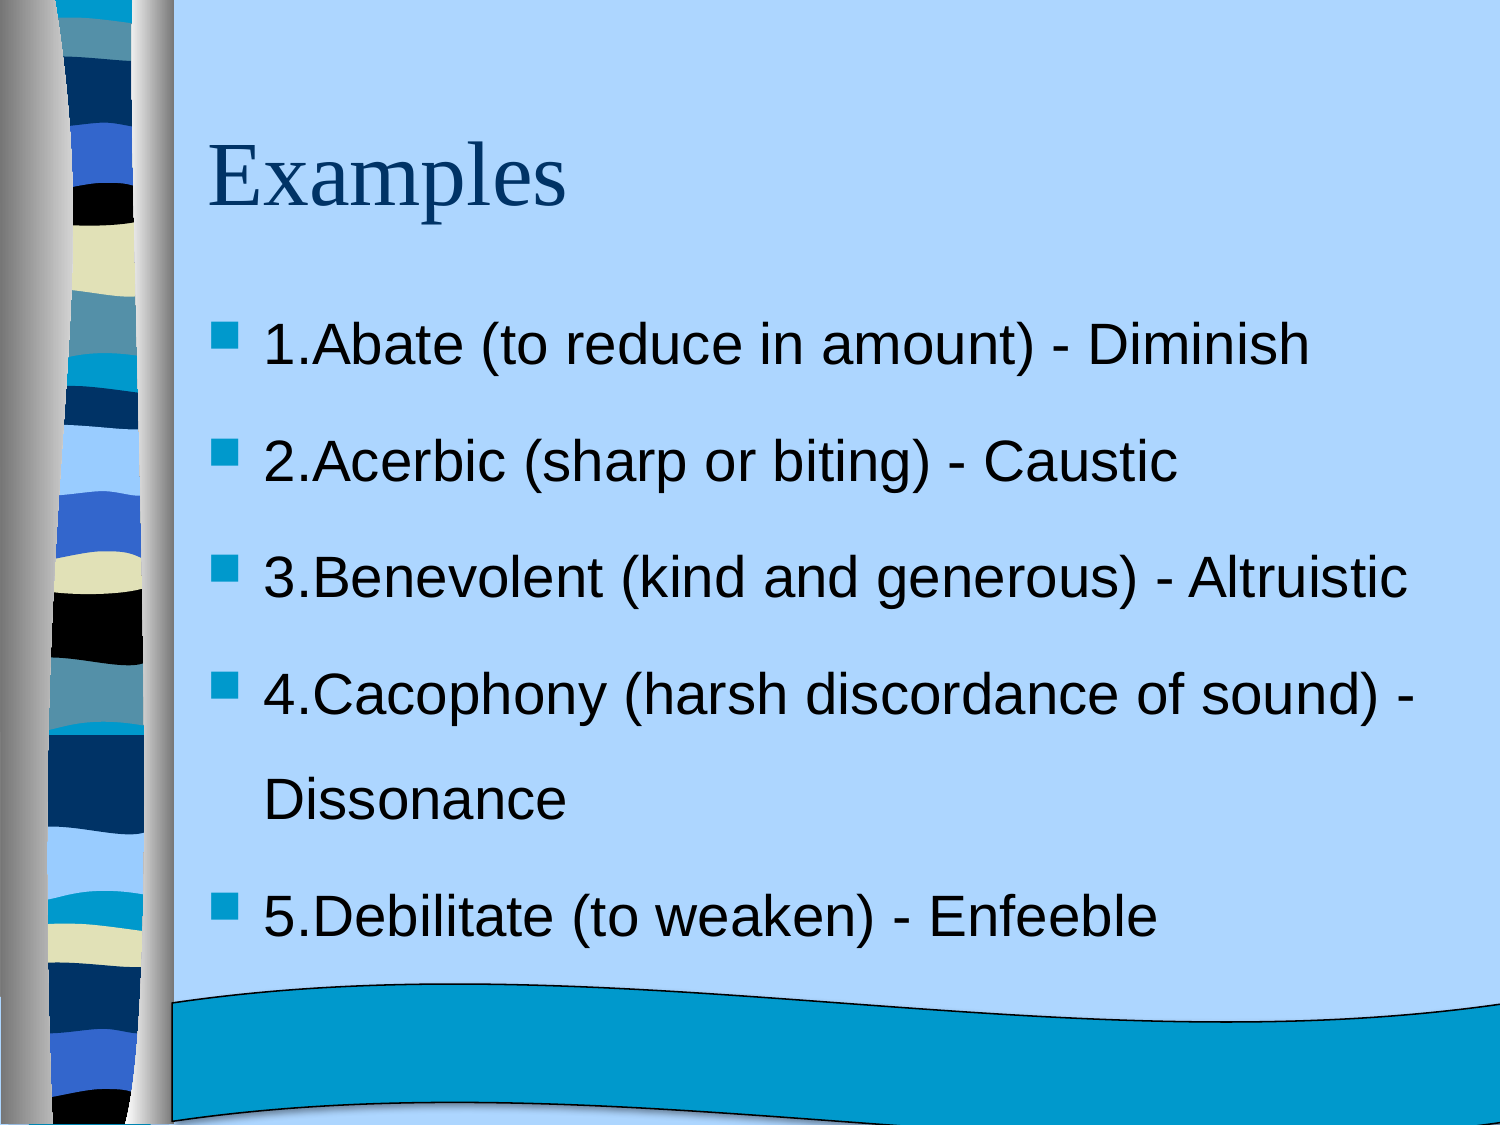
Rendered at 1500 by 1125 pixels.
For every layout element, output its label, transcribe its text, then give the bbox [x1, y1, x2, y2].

text_box [172, 984, 1500, 1125]
list 1.Abate (to reduce in amount) - Diminish 2.Acerbic (sharp or biting) - Caustic 3.Benevolent (kind and generous) - Altruistic 4.Cacophony (harsh discordance of sound) - Dissonance 5.Debilitate (to weaken) - Enfeeble [192, 263, 1468, 1001]
title Examples [192, 74, 1468, 263]
